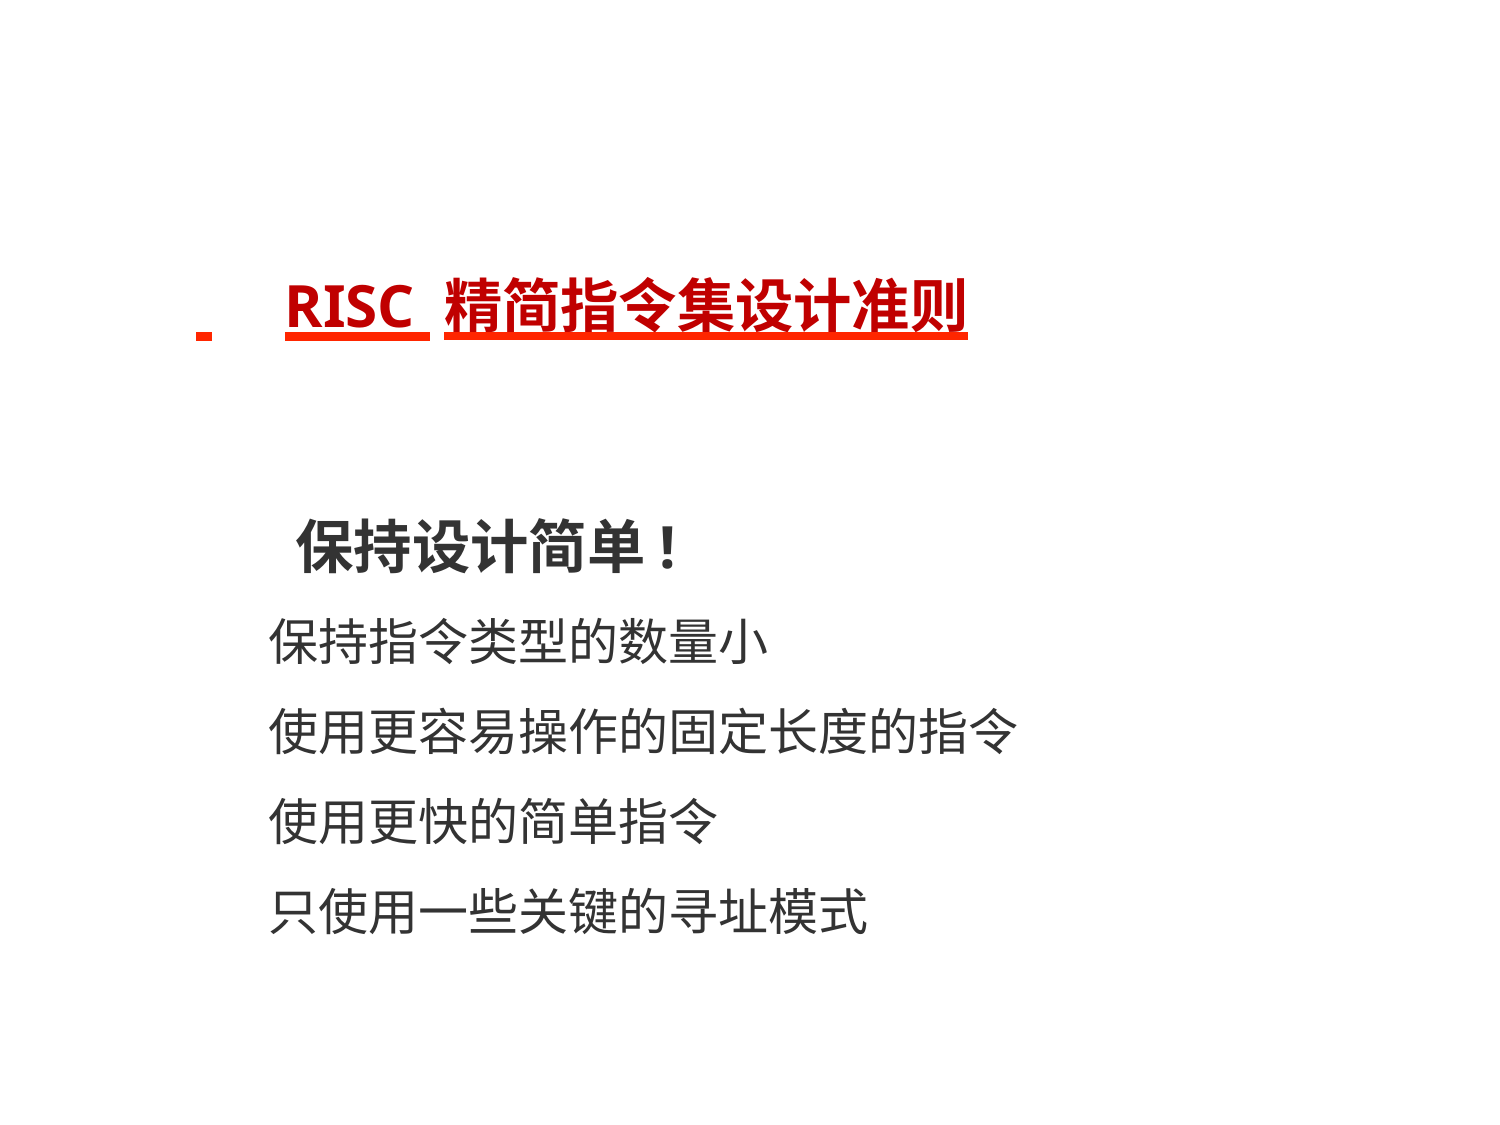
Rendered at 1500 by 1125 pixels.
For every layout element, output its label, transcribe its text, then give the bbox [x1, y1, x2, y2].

text_box 保持设计简单! 保持指令类型的数量小 使用更容易操作的固定长度的指令 使用更快的简单指令 只使用一些关键的寻址模式 [253, 468, 1301, 948]
text_box RISC 精简指令集设计准则 [194, 267, 1323, 339]
